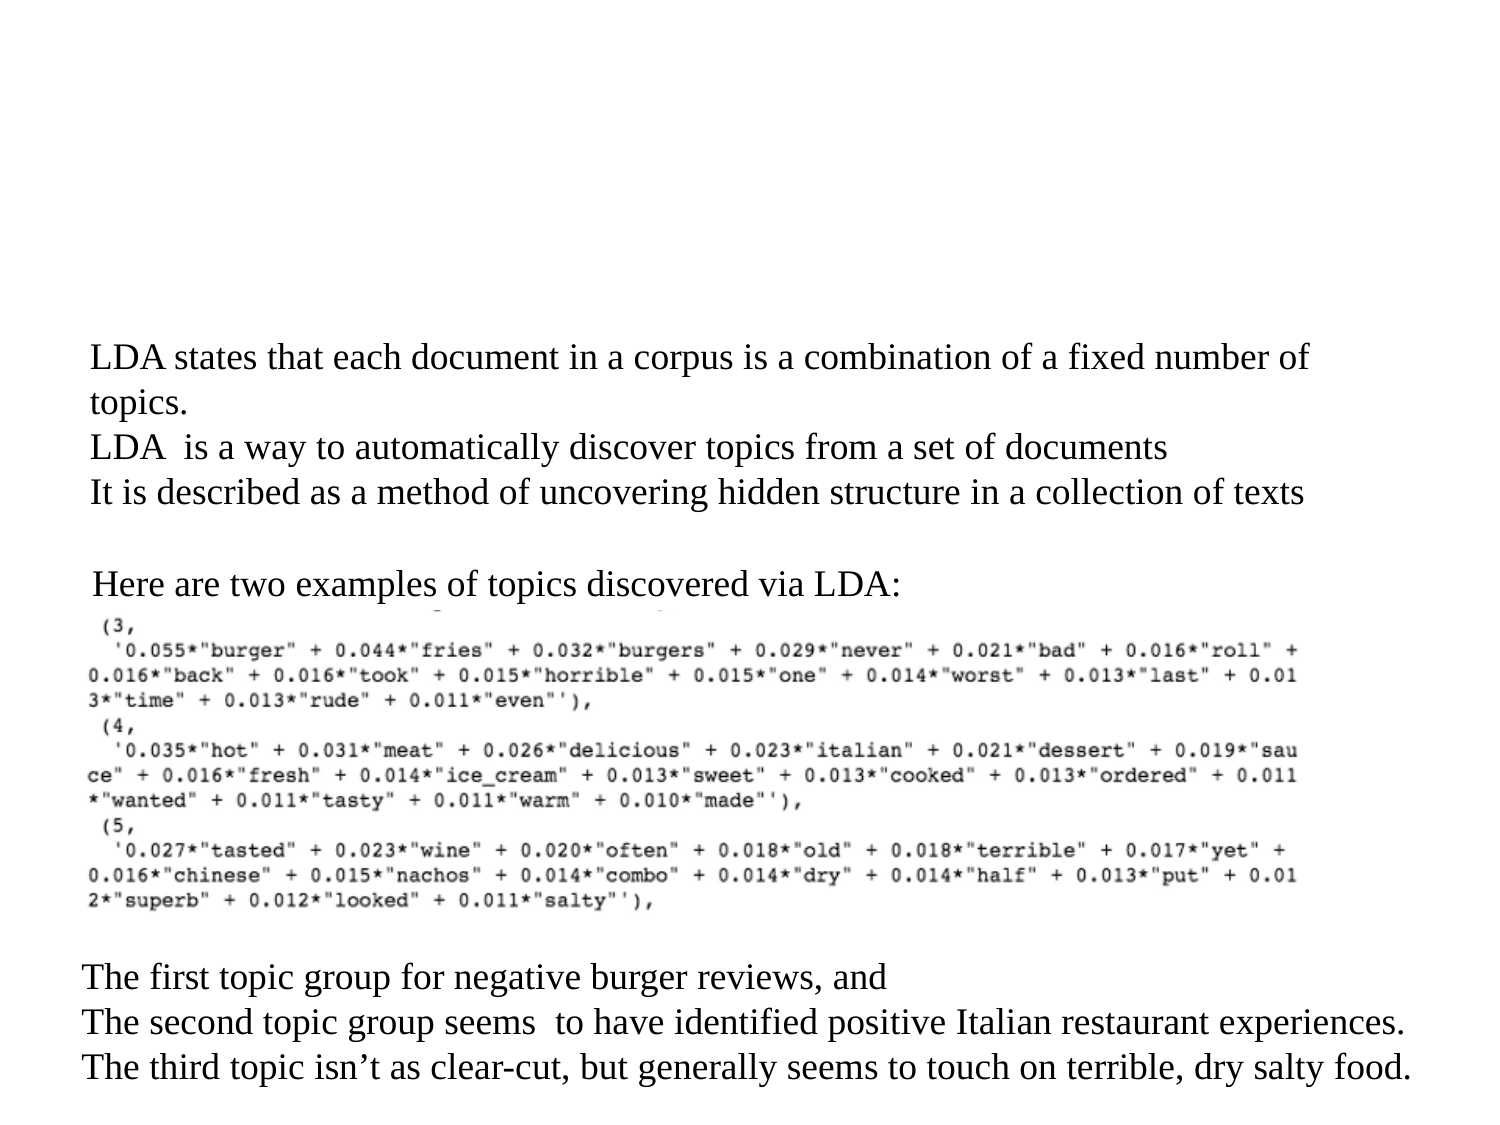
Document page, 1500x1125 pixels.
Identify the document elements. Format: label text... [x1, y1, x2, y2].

text_box The first topic group for negative burger reviews, and The second topic group seems to have identified positive Italian restaurant experiences. The third topic isn’t as clear-cut, but generally seems to touch on terrible, dry salty food. [66, 944, 1439, 1094]
text_box Here are two examples of topics discovered via LDA: [77, 551, 1250, 608]
picture [76, 609, 1328, 917]
list [75, 262, 1425, 944]
text_box LDA states that each document in a corpus is a combination of a fixed number of topics. LDA is a way to automatically discover topics from a set of documents It is described as a method of uncovering hidden structure in a collection of texts [75, 324, 1388, 520]
